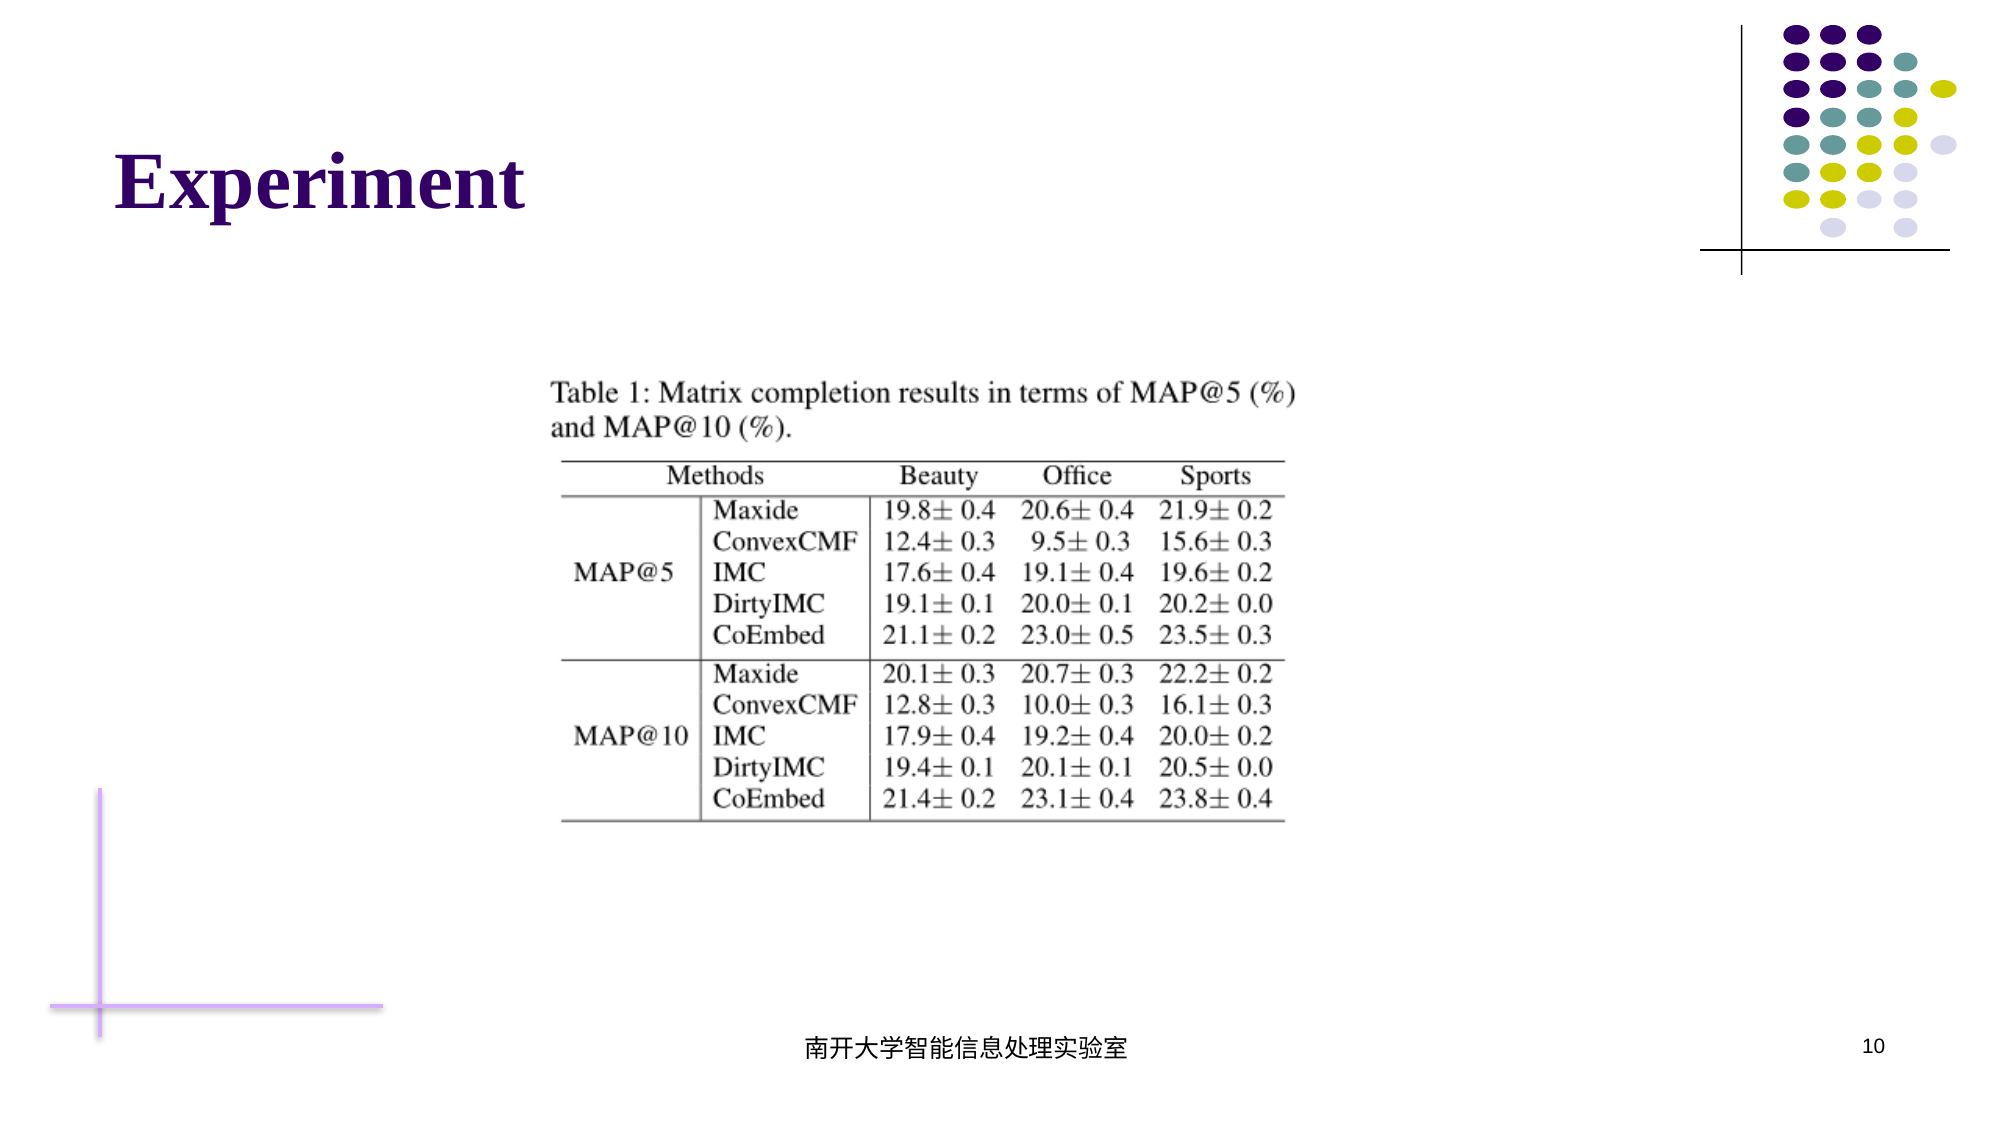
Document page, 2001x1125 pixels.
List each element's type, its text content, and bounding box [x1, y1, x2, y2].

slide_number 10 [1433, 1025, 1900, 1100]
title Experiment [99, 20, 1750, 233]
picture [517, 342, 1333, 835]
footer 南开大学智能信息处理实验室 [99, 1025, 1433, 1100]
